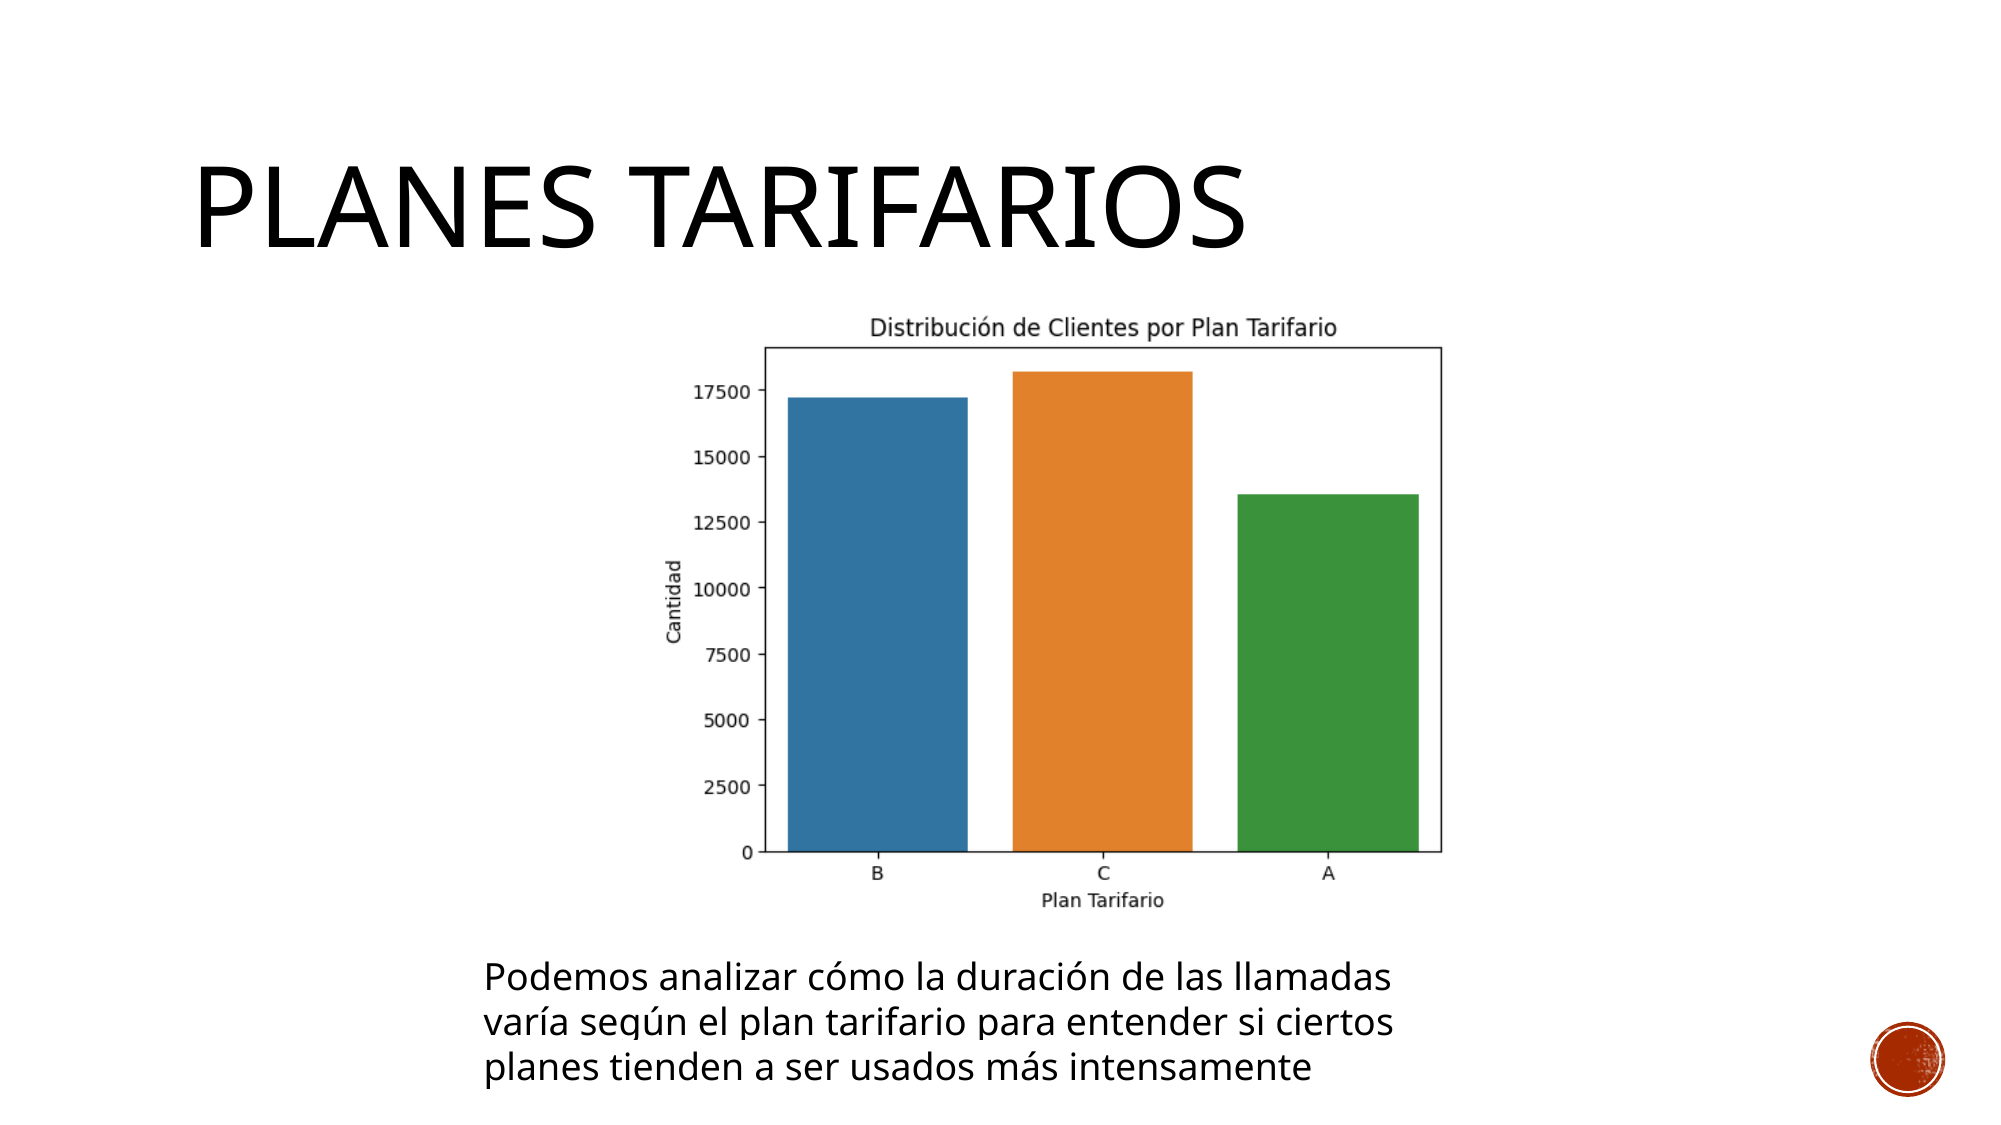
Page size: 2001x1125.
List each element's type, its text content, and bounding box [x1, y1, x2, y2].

text_box Podemos analizar cómo la duración de las llamadas varía según el plan tarifario para entender si ciertos planes tienden a ser usados más intensamente [468, 945, 1470, 1096]
title Planes tarifarios [175, 79, 1826, 344]
picture [645, 305, 1479, 910]
